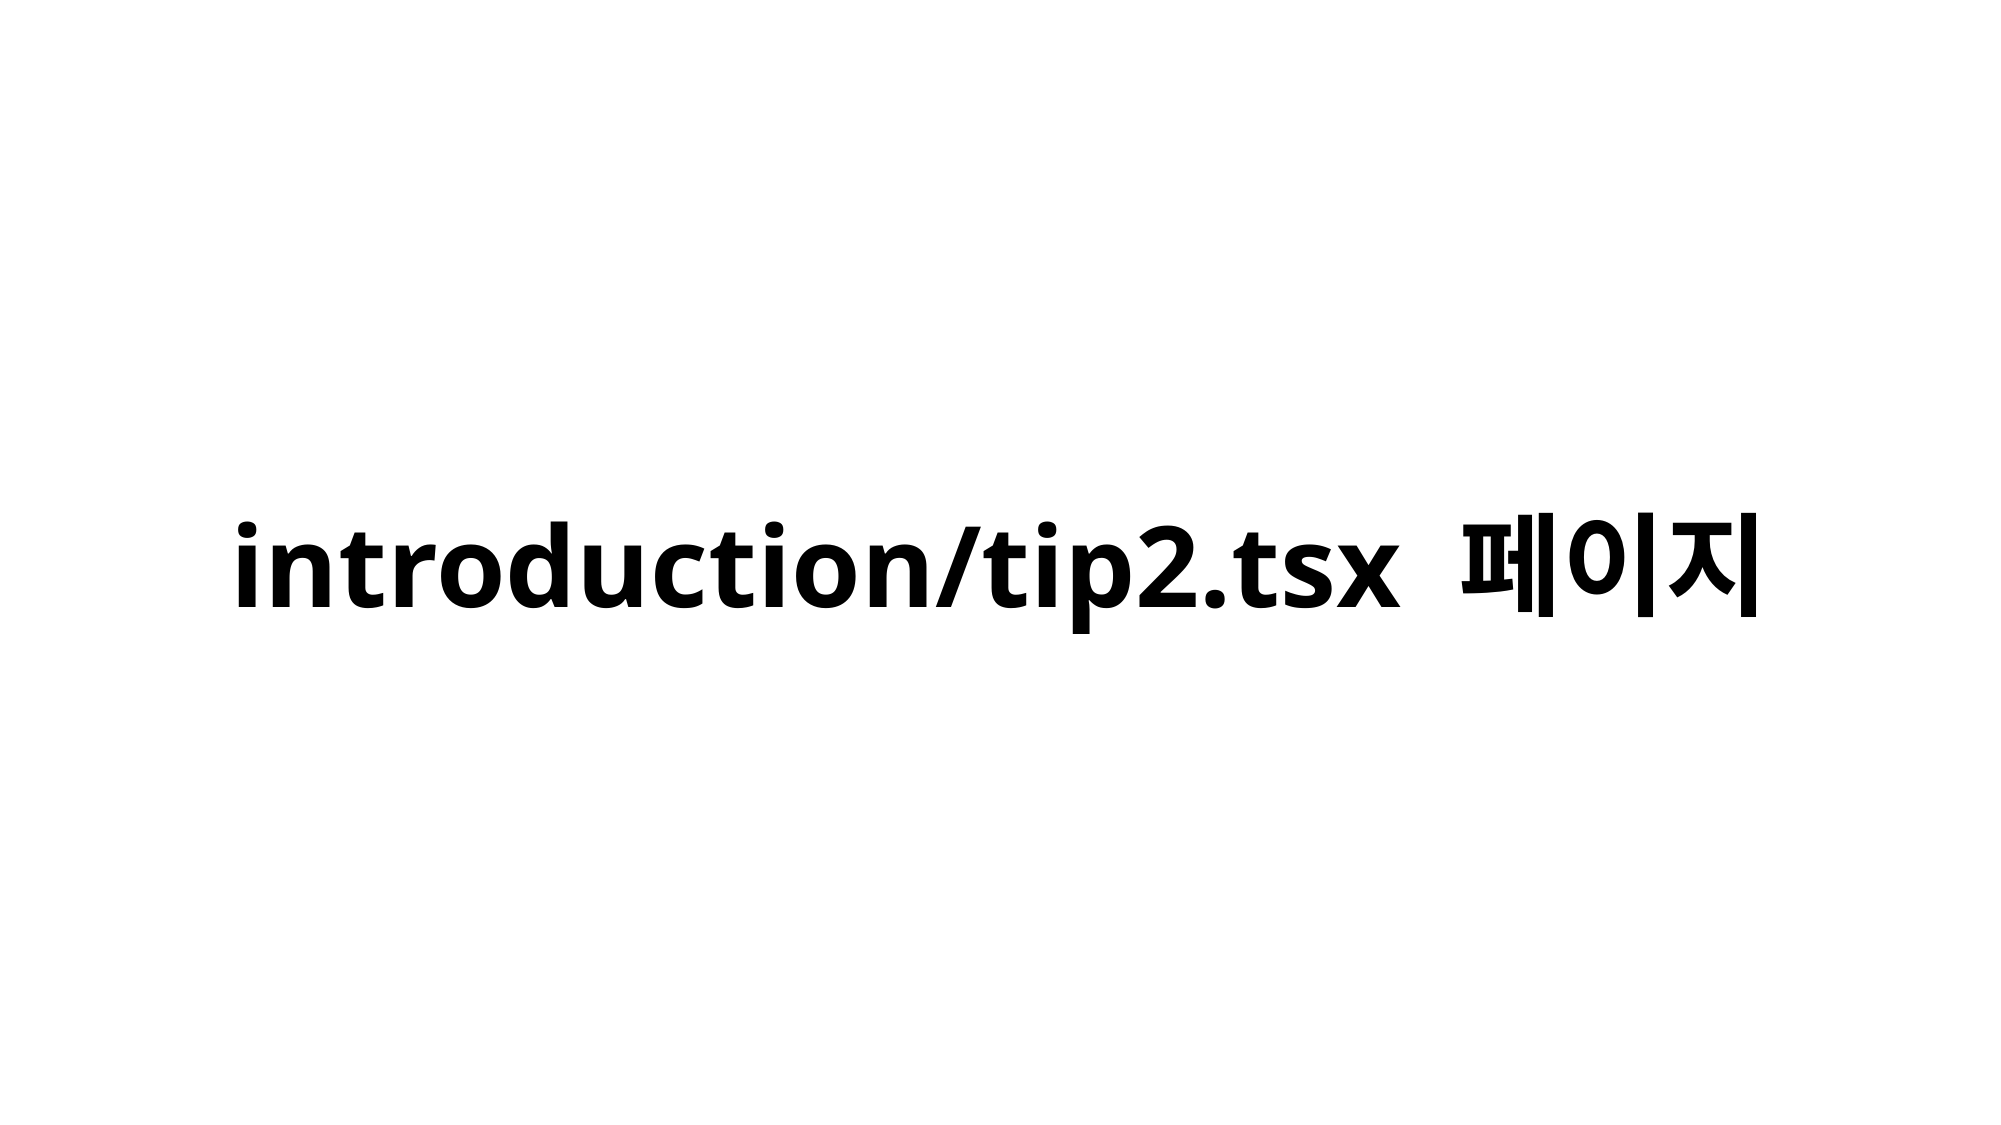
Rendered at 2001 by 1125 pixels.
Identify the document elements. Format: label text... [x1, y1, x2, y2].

text_box introduction/tip2.tsx 페이지 [215, 487, 1785, 638]
